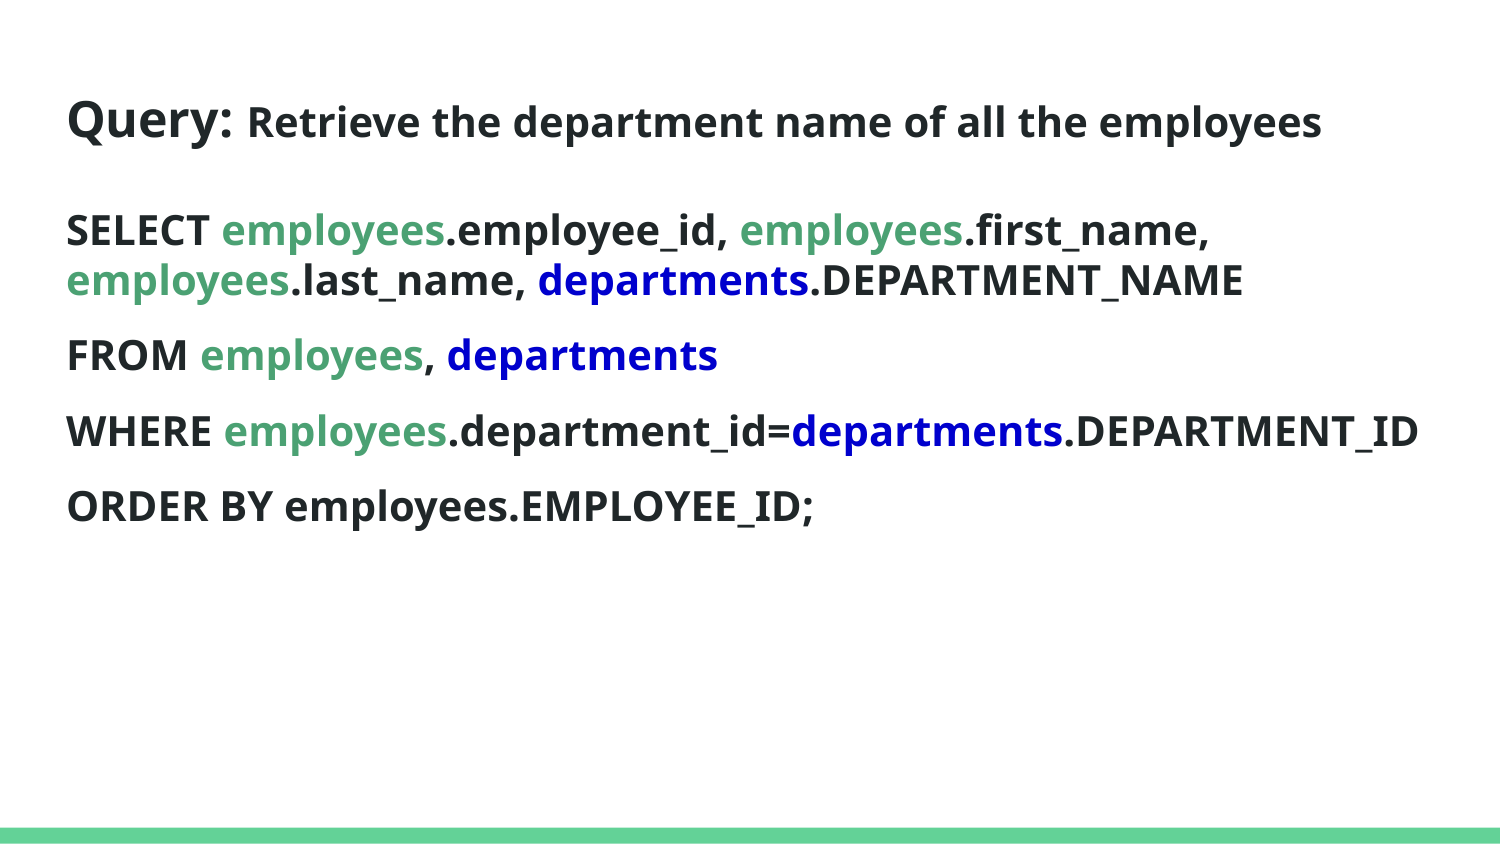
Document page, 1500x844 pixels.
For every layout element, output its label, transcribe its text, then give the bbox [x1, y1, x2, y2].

title Query: Retrieve the department name of all the employees [51, 72, 1449, 167]
list SELECT employees.employee_id, employees.first_name, employees.last_name, departments.DEPARTMENT_NAME FROM employees, departments WHERE employees.department_id=departments.DEPARTMENT_ID ORDER BY employees.EMPLOYEE_ID; [51, 189, 1449, 750]
